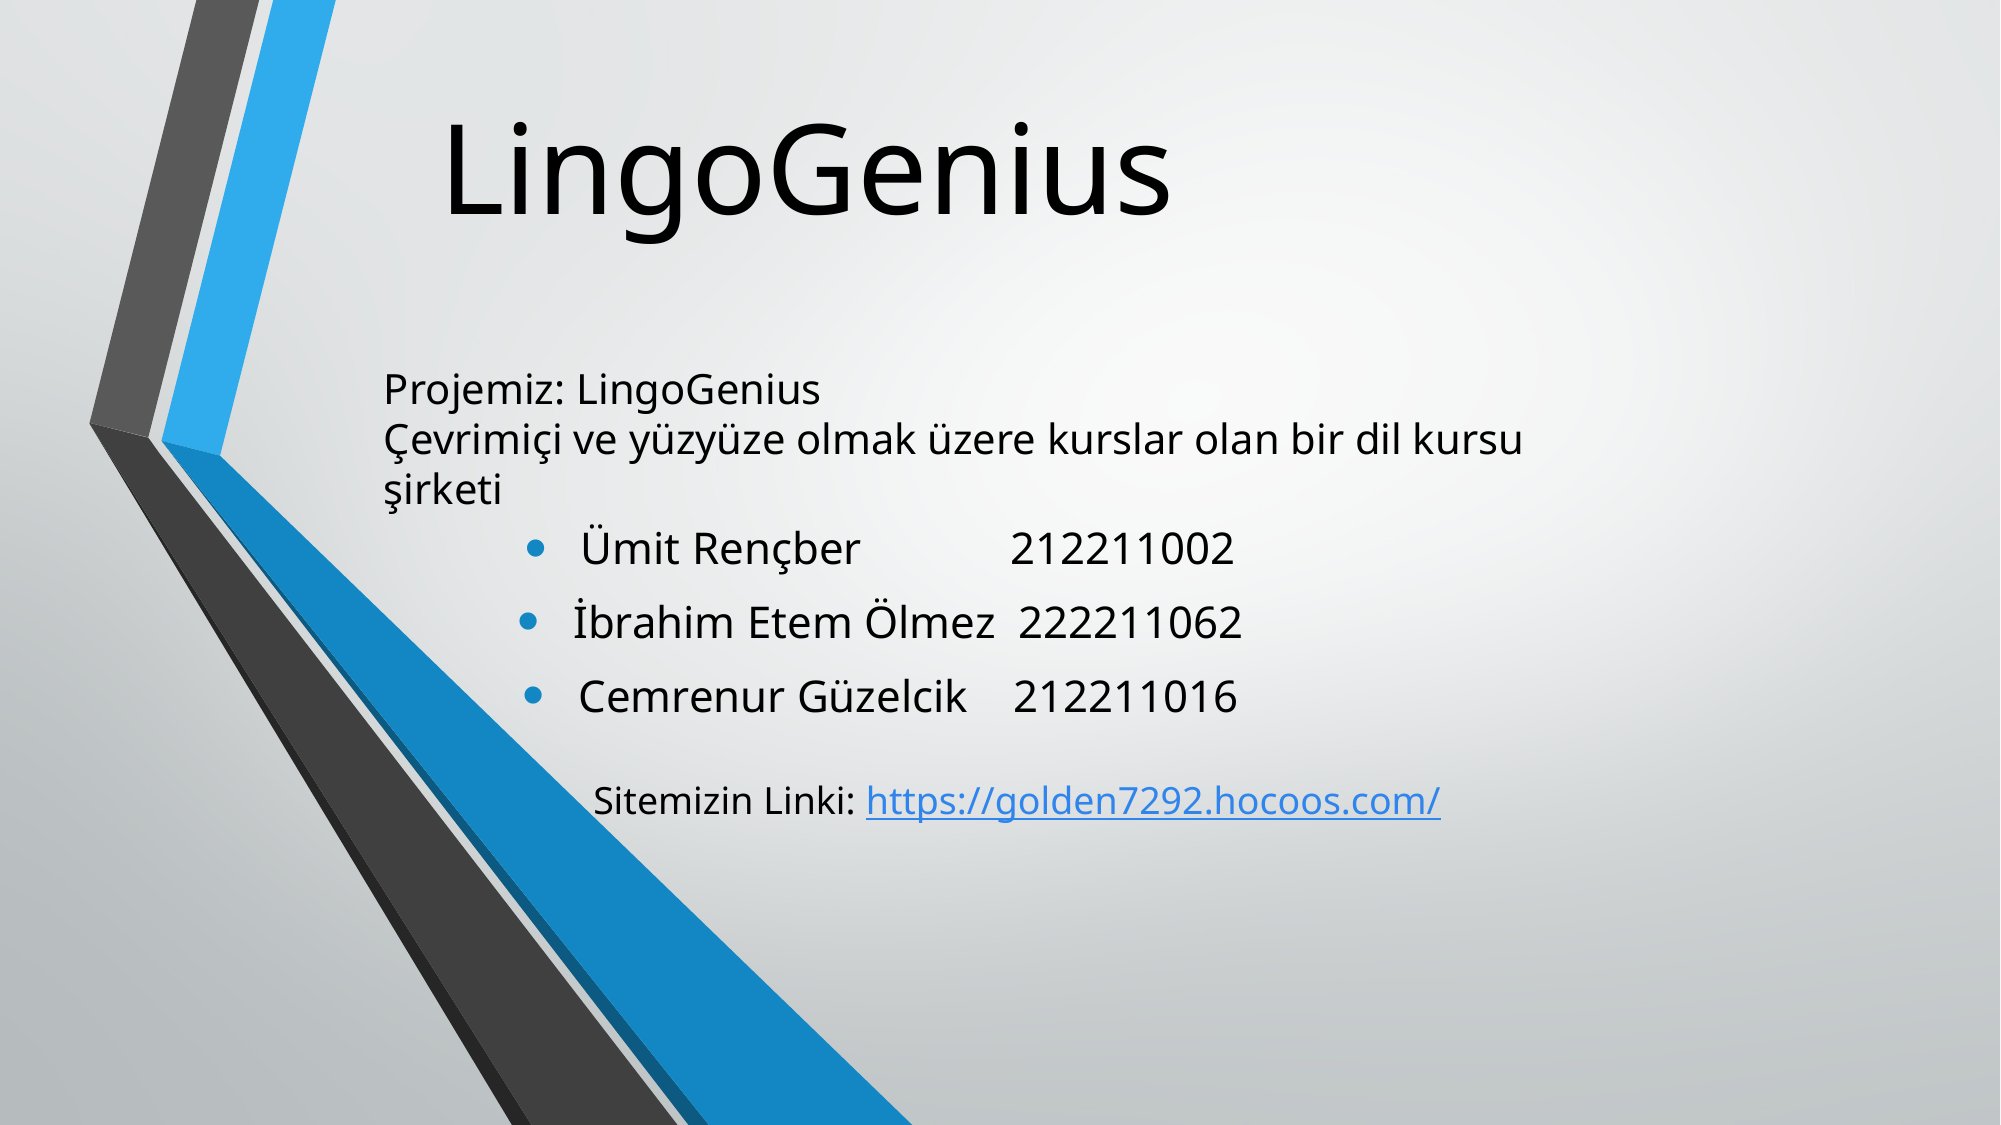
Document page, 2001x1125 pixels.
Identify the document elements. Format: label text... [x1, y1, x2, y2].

text_box Sitemizin Linki: https://golden7292.hocoos.com/ [578, 769, 1526, 836]
title LingoGenius [57, 39, 1558, 247]
subtitle Ümit Rençber 212211002 İbrahim Etem Ölmez 222211062 Cemrenur Güzelcik 212211016 [130, 513, 1631, 785]
text_box Projemiz: LingoGenius Çevrimiçi ve yüzyüze olmak üzere kurslar olan bir dil kursu şirketi [369, 355, 1631, 621]
